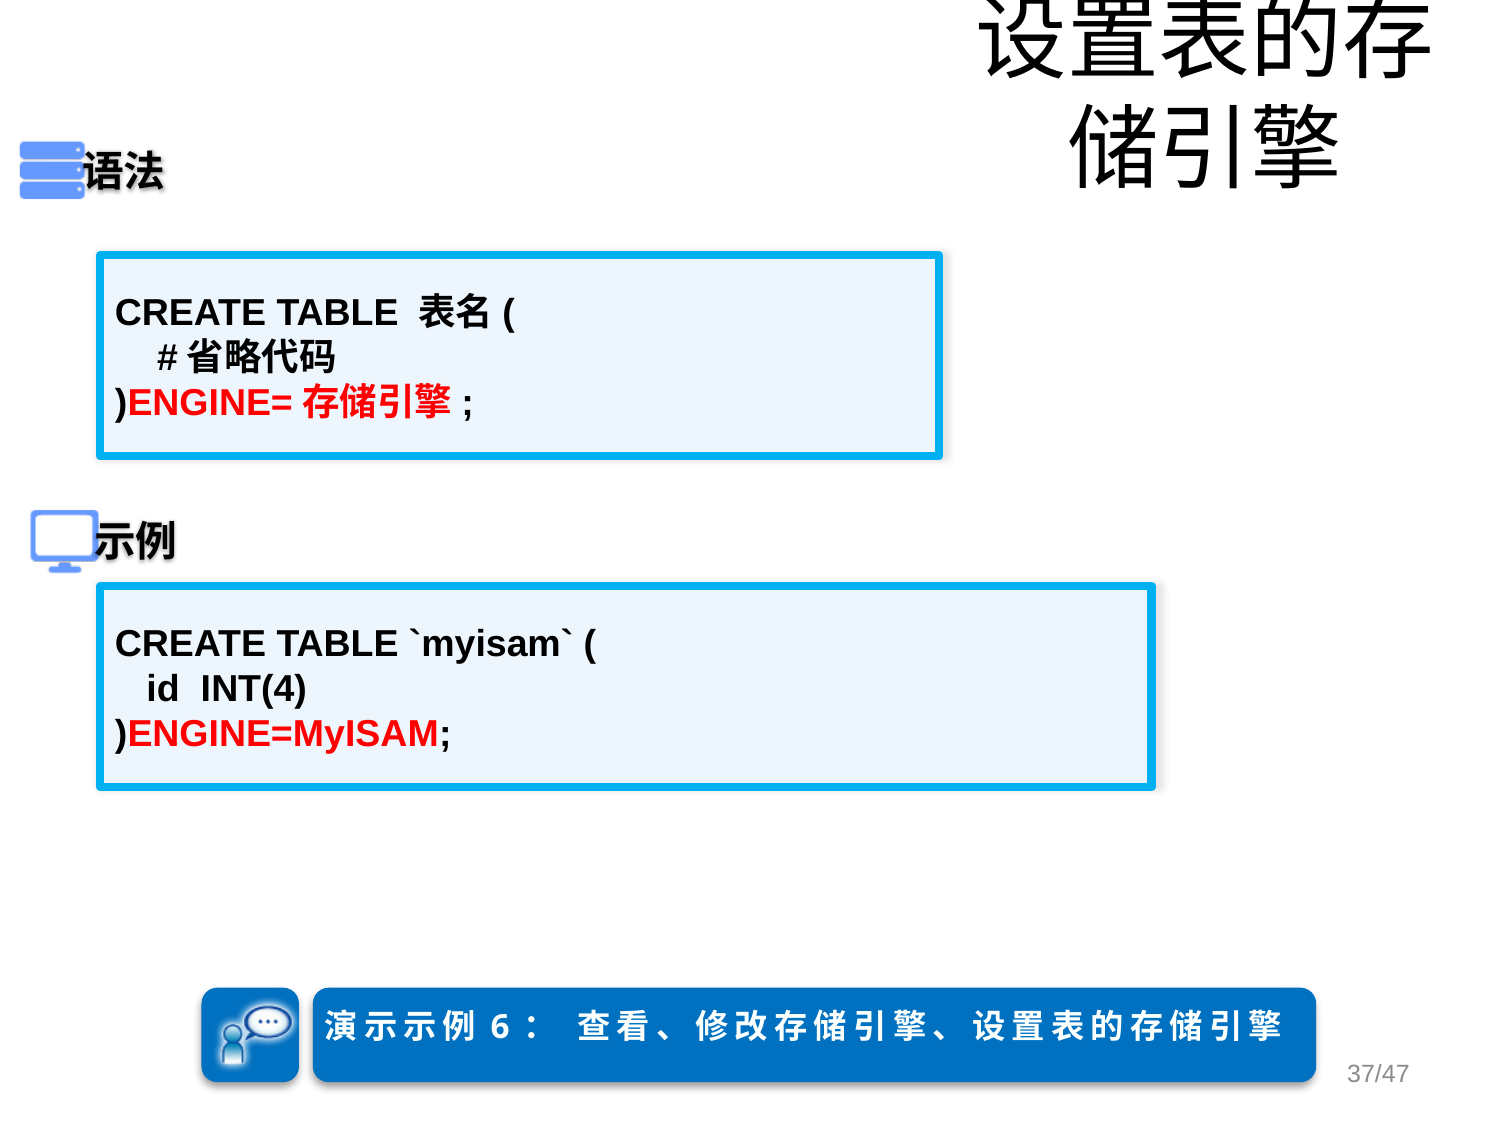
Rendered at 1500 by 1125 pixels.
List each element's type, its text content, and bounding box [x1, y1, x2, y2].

title 设置表的存储引擎 [938, 46, 1471, 133]
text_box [17, 136, 182, 204]
text_box CREATE TABLE 表名( #省略代码 )ENGINE=存储引擎; [100, 255, 939, 457]
text_box CREATE TABLE `myisam` ( id INT(4) )ENGINE=MyISAM; [100, 586, 1152, 787]
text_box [29, 506, 194, 575]
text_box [201, 987, 1317, 1083]
slide_number 37/47 [1074, 1042, 1425, 1103]
